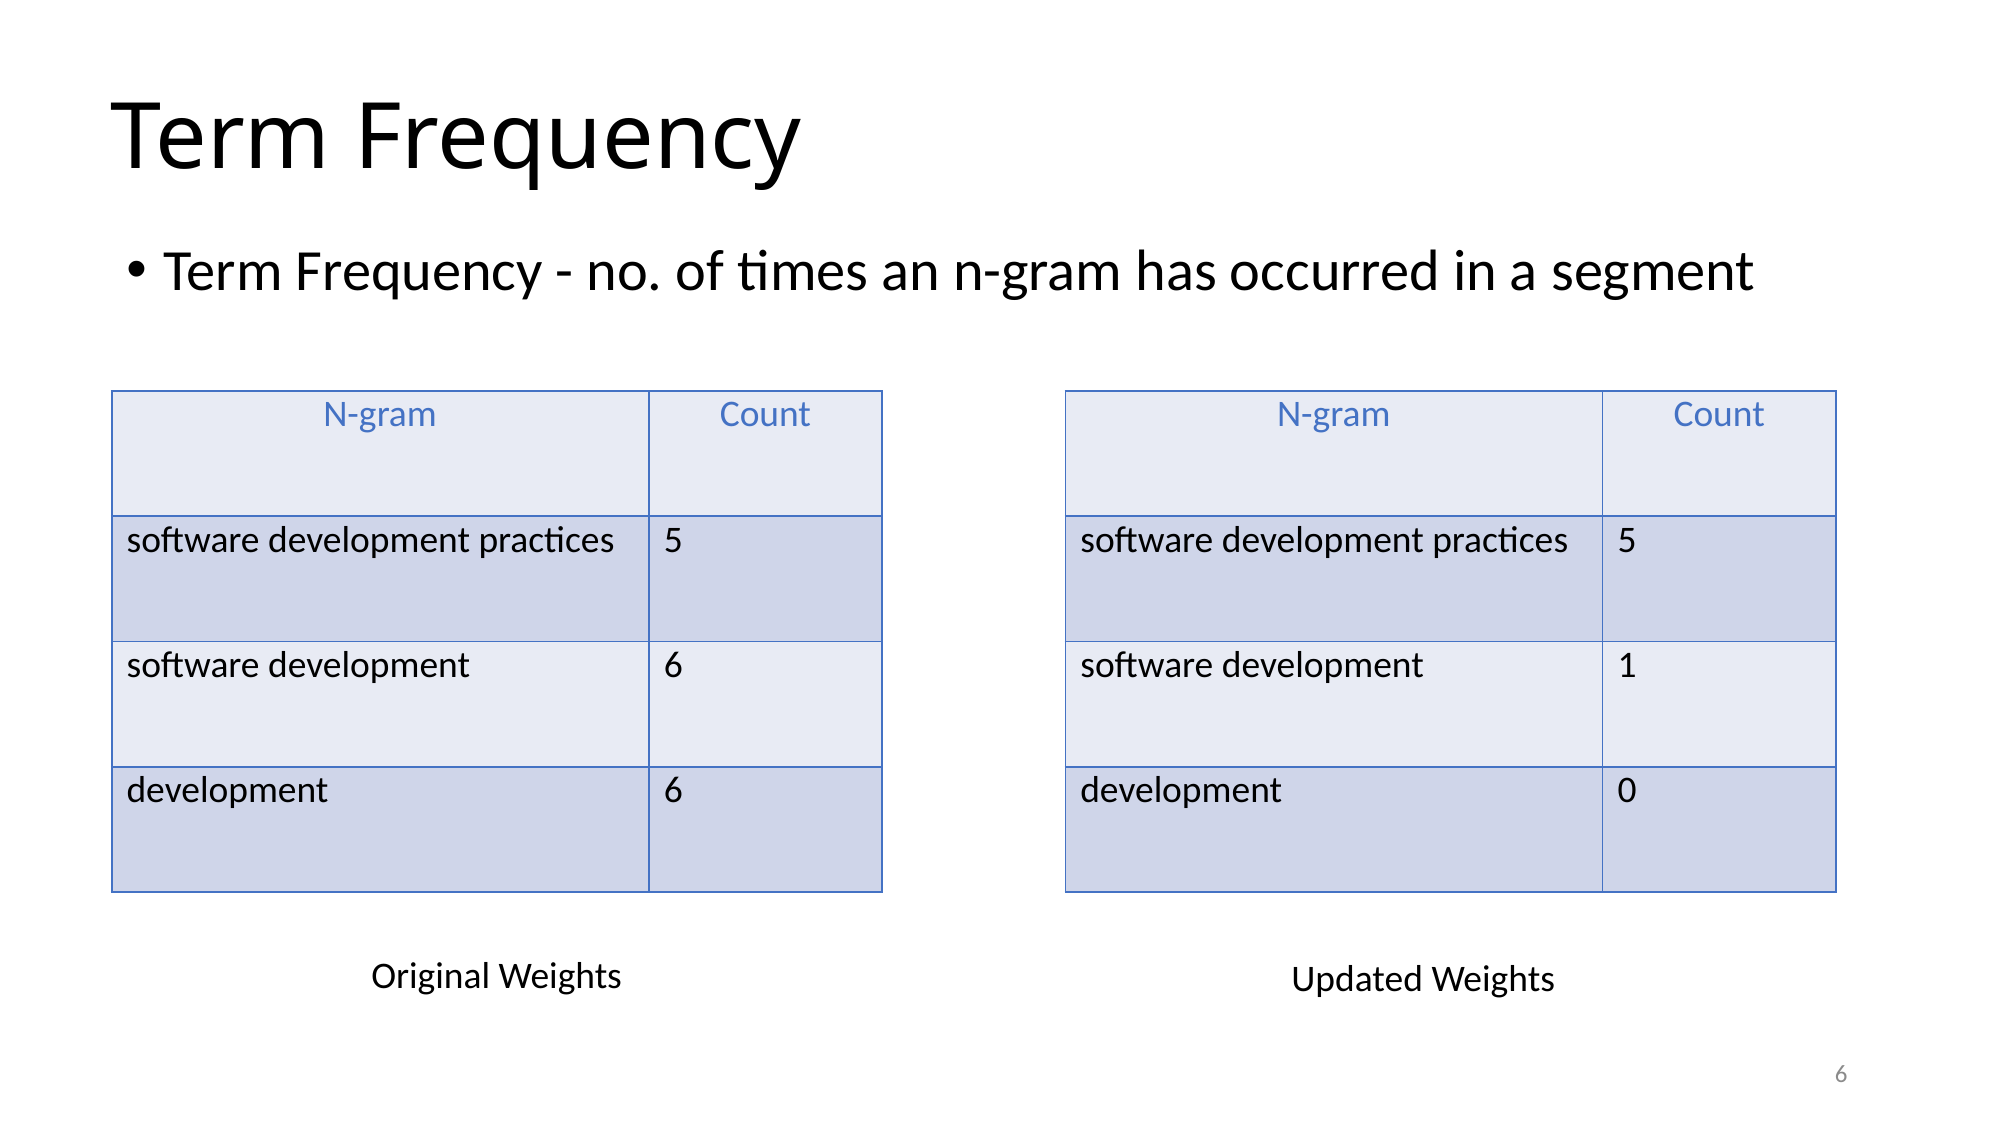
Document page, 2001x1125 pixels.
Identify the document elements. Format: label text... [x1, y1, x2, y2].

list Term Frequency - no. of times an n-gram has occurred in a segment [111, 232, 1837, 947]
table_header N-gram [1066, 392, 1602, 515]
table_cell 6 [650, 642, 881, 766]
table_cell development [113, 768, 648, 891]
table_header N-gram [113, 392, 648, 515]
table_cell development [1066, 768, 1602, 891]
text_box Updated Weights [1276, 946, 1767, 1007]
table_cell 5 [1603, 517, 1835, 641]
table_cell 5 [650, 517, 881, 641]
table_cell software development practices [113, 517, 648, 641]
title Term Frequency [95, 29, 1821, 248]
table_cell software development [1066, 642, 1602, 766]
table_cell software development practices [1066, 517, 1602, 641]
text_box Original Weights [356, 943, 847, 1004]
slide_number 6 [1412, 1042, 1863, 1103]
table_header Count [650, 392, 881, 515]
table_cell software development [113, 642, 648, 766]
table_header Count [1603, 392, 1835, 515]
table_cell 0 [1603, 768, 1835, 891]
table_cell 1 [1603, 642, 1835, 766]
table_cell 6 [650, 768, 881, 891]
